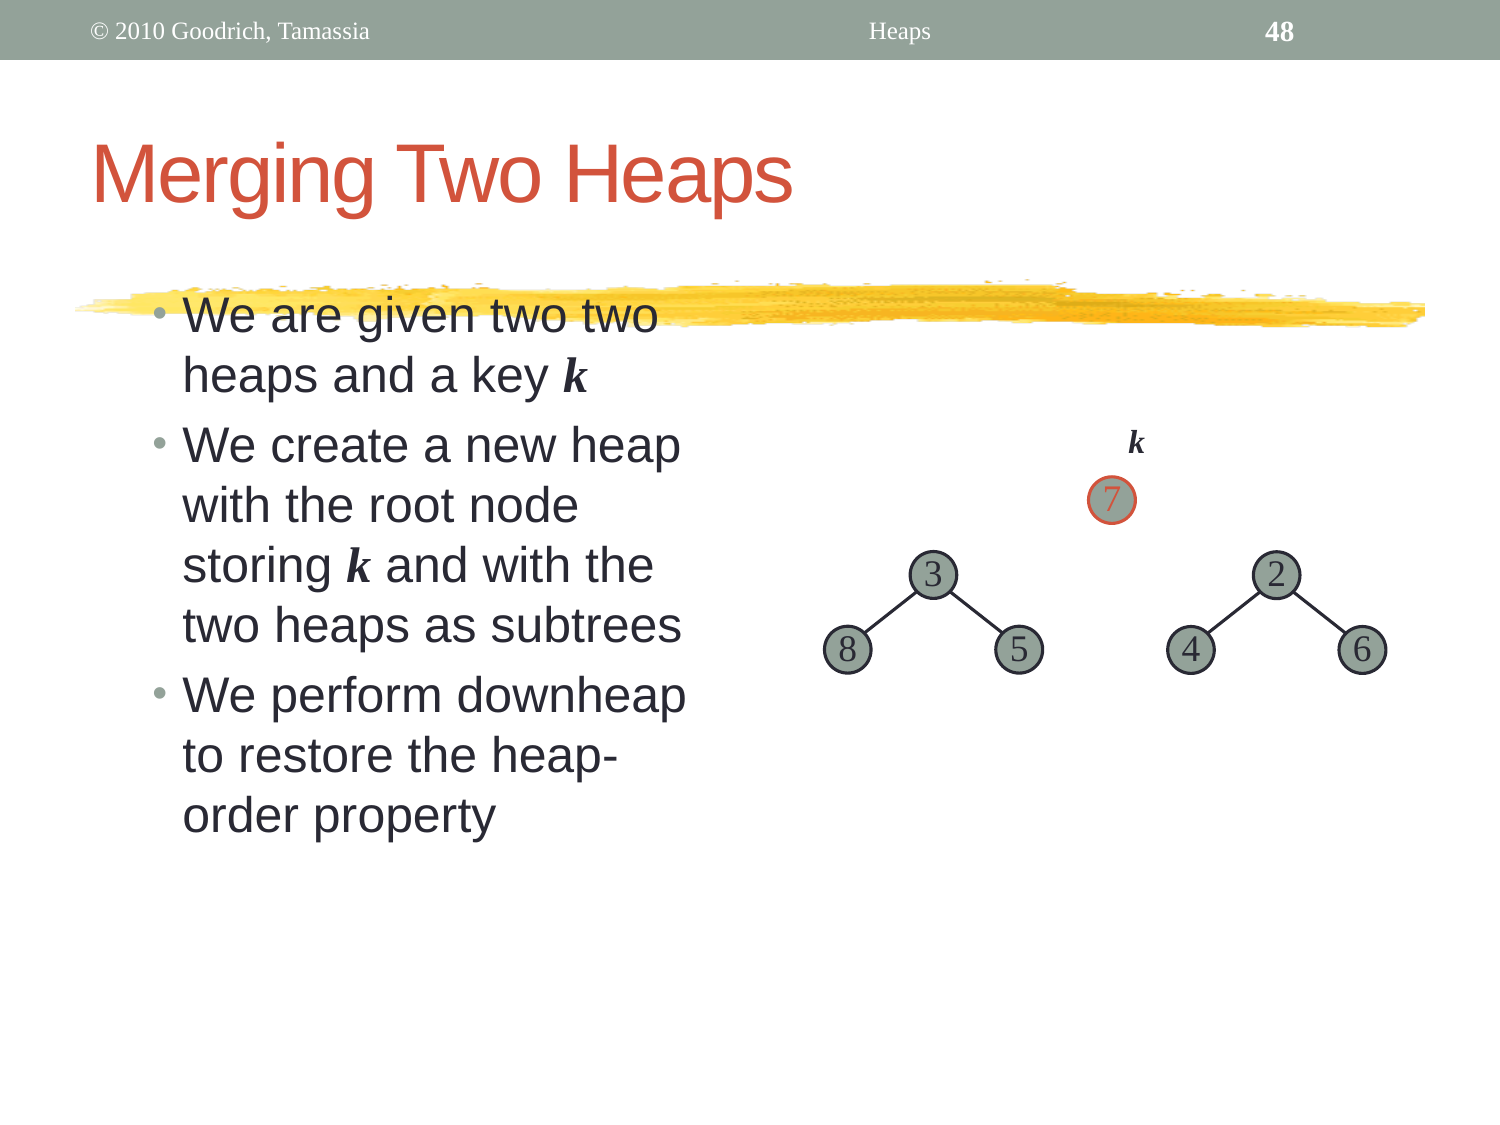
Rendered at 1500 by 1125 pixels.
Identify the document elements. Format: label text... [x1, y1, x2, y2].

text_box 6 [1339, 626, 1386, 674]
text_box k [1113, 412, 1161, 468]
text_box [949, 592, 1004, 633]
picture [75, 274, 1425, 338]
text_box 3 [910, 551, 957, 599]
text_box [1292, 592, 1347, 633]
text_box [1207, 592, 1261, 633]
text_box 8 [824, 626, 872, 674]
footer Heaps [562, 3, 1238, 57]
text_box 7 [1088, 476, 1136, 524]
text_box 2 [1253, 551, 1300, 599]
text_box 5 [995, 626, 1043, 674]
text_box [864, 592, 918, 633]
slide_number © 2010 Goodrich, Tamassia [75, 3, 550, 57]
title Merging Two Heaps [75, 87, 1425, 250]
slide_number 48 [1250, 3, 1425, 57]
list We are given two two heaps and a key k We create a new heap with the root node storing k and with the two heaps as subtrees We perform downheap to restore the heap-order property [137, 275, 738, 950]
text_box 4 [1167, 626, 1215, 674]
